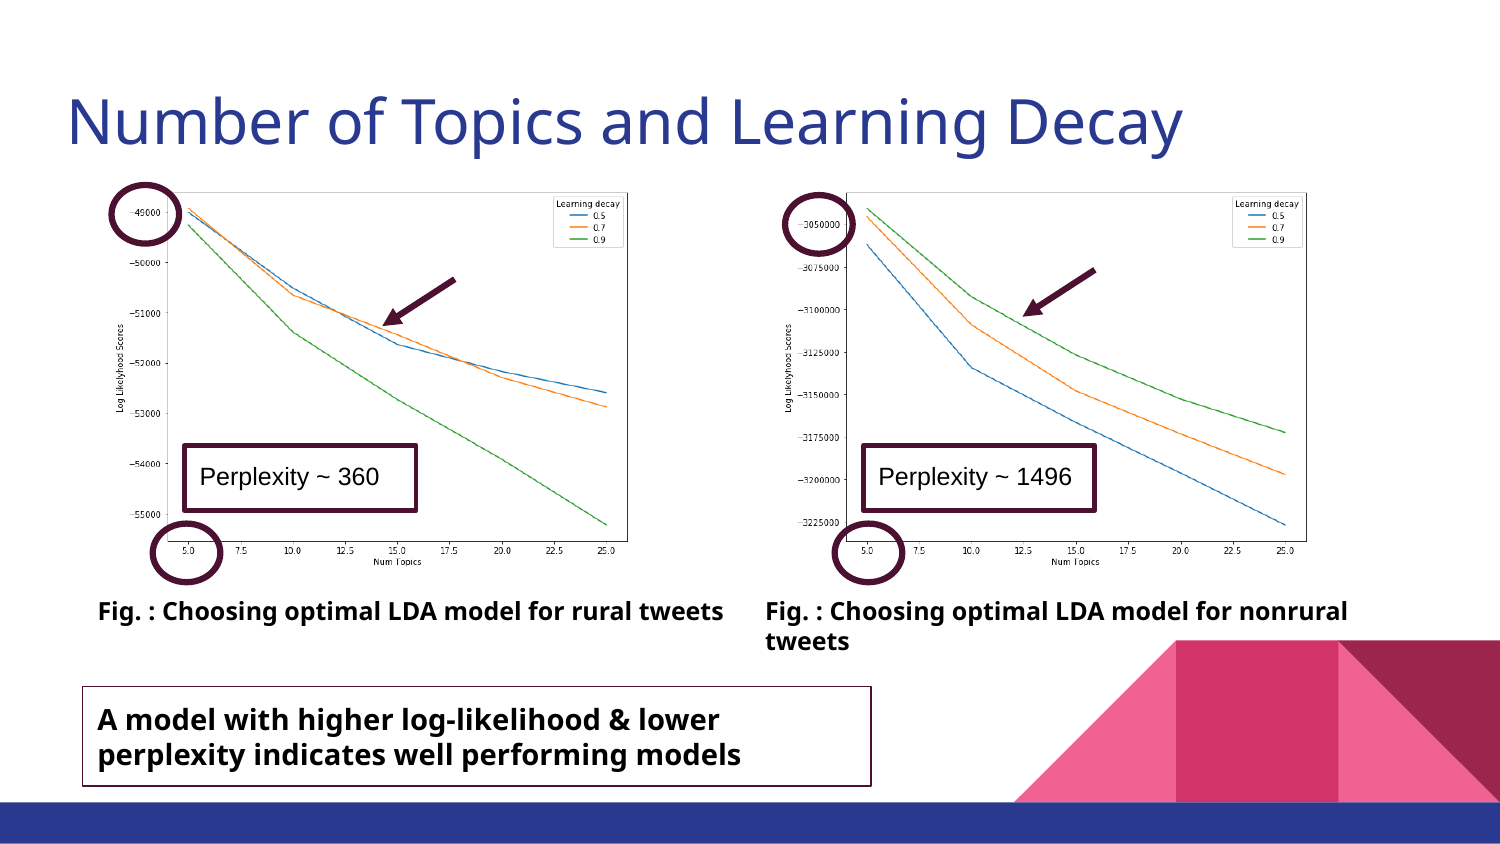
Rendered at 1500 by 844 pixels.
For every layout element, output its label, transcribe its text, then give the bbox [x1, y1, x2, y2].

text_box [1022, 269, 1096, 317]
text_box Fig. : Choosing optimal LDA model for rural tweets [82, 580, 740, 640]
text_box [381, 278, 455, 327]
title Number of Topics and Learning Decay [51, 67, 1449, 167]
text_box [853, 579, 884, 583]
picture [784, 184, 1309, 571]
text_box Fig. : Choosing optimal LDA model for nonrural tweets [749, 580, 1449, 640]
picture [111, 184, 635, 571]
text_box [171, 579, 202, 583]
text_box A model with higher log-likelihood & lower perplexity indicates well performing models [82, 686, 872, 786]
